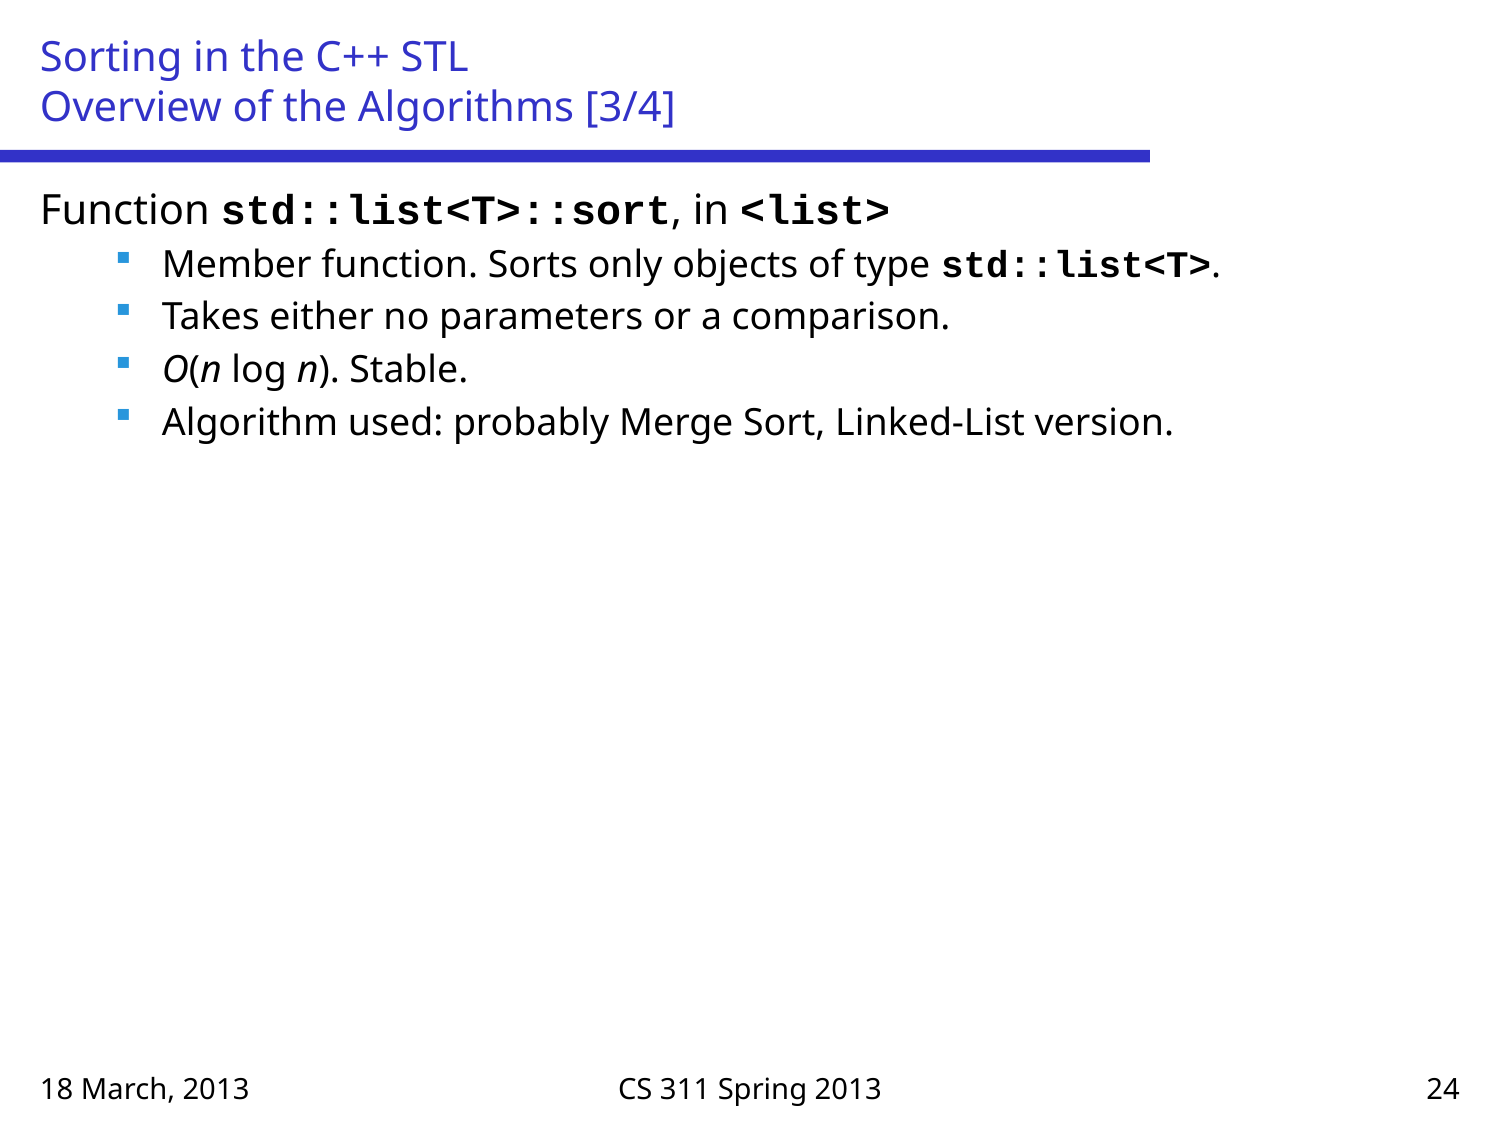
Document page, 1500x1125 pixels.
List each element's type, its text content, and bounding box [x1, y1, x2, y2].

slide_number 24 [1125, 1062, 1475, 1113]
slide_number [24, 1062, 375, 1113]
footer CS 311 Spring 2013 [387, 1062, 1113, 1113]
list Function std::list<T>::sort, in <list> Member function. Sorts only objects of type std::list<T>. Takes either no parameters or a comparison. O(n log n). Stable. Algorithm used: probably Merge Sort, Linked-List version. [24, 174, 1475, 1050]
title Sorting in the C++ STL Overview of the Algorithms [3/4] [24, 24, 1475, 138]
